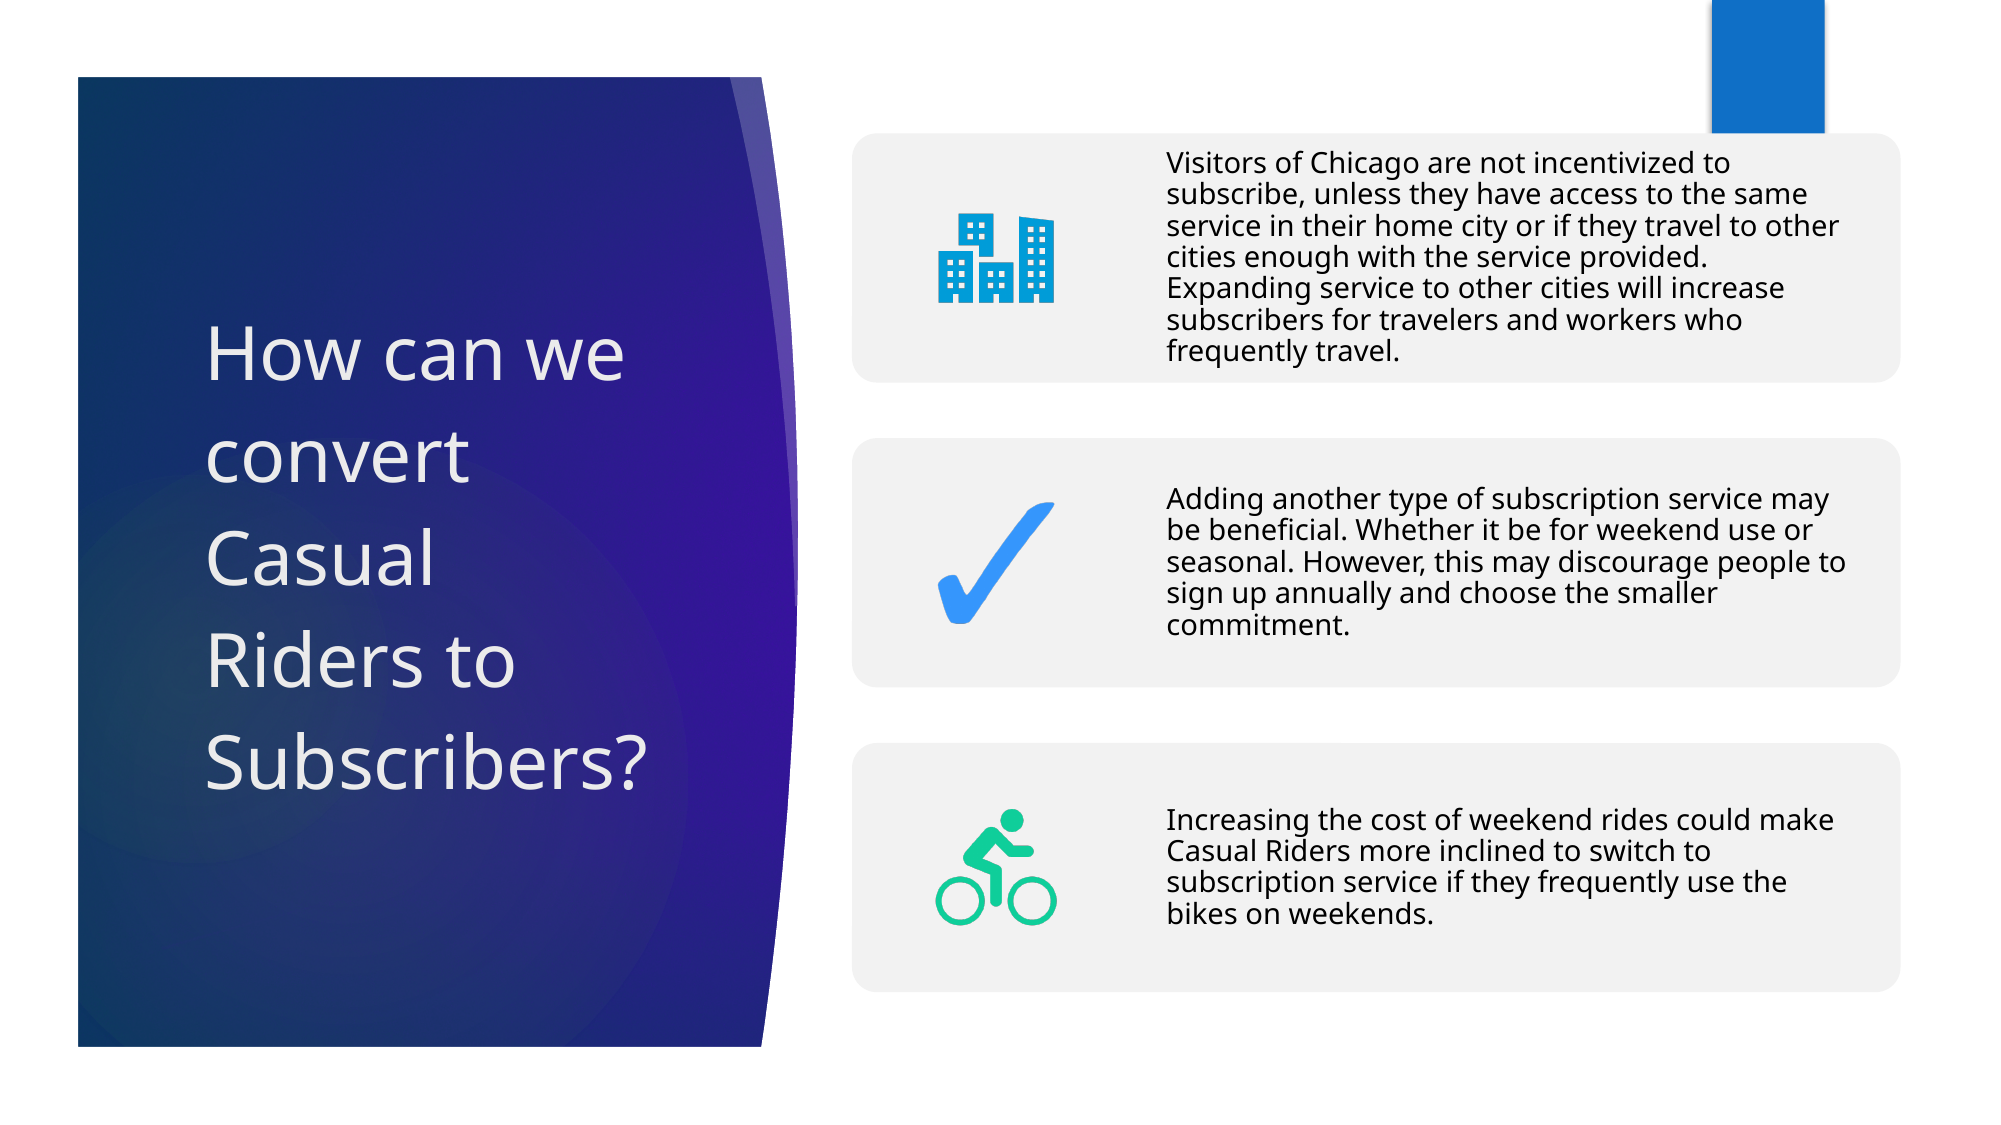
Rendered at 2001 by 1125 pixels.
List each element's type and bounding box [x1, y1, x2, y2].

text_box [0, 0, 2000, 1125]
text_box [851, 132, 1901, 994]
